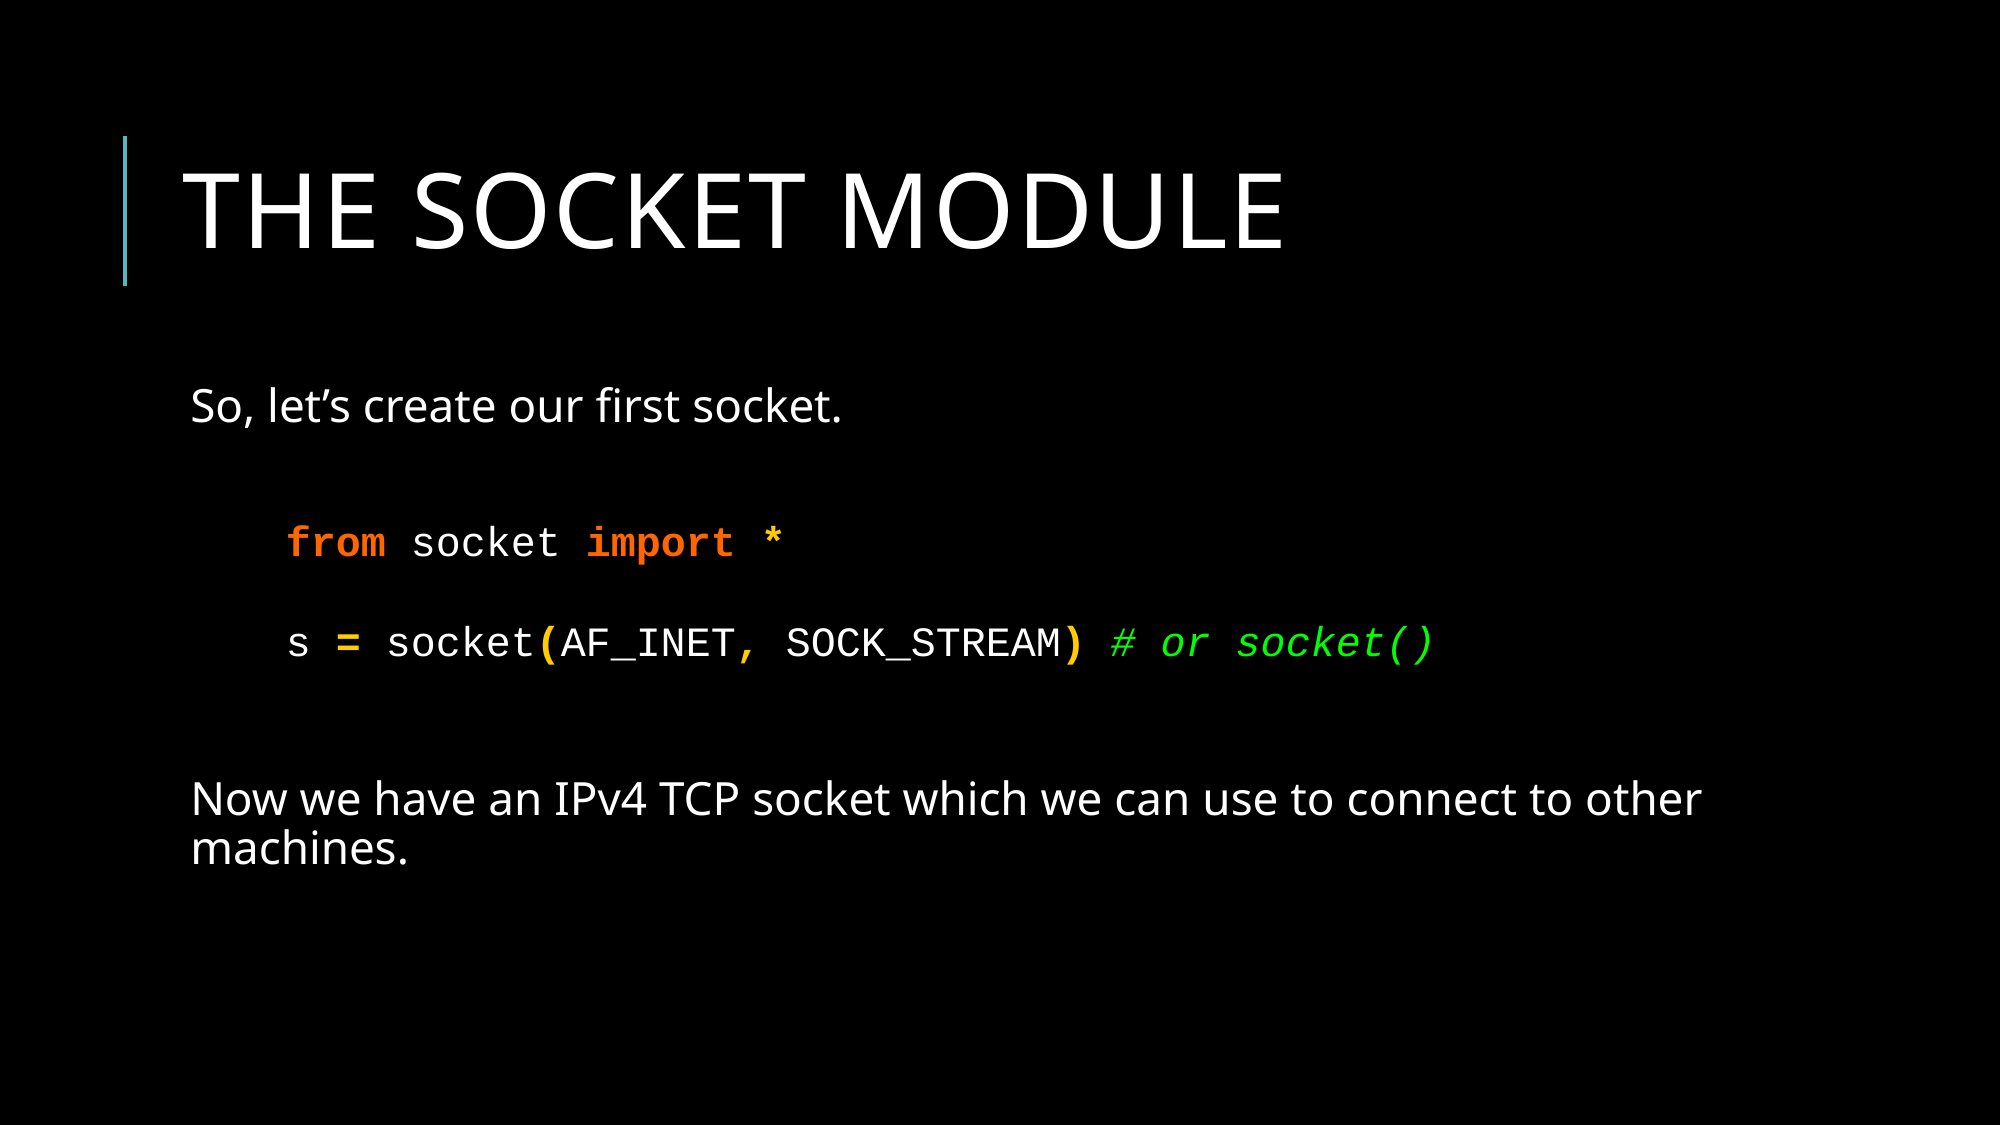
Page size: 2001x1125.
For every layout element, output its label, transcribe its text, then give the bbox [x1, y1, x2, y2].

list So, let’s create our first socket. Now we have an IPv4 TCP socket which we can use to connect to other machines. [168, 375, 1763, 1035]
title The socket module [168, 96, 1763, 342]
text_box from socket import * s = socket(AF_INET, SOCK_STREAM) # or socket() [271, 506, 1587, 672]
